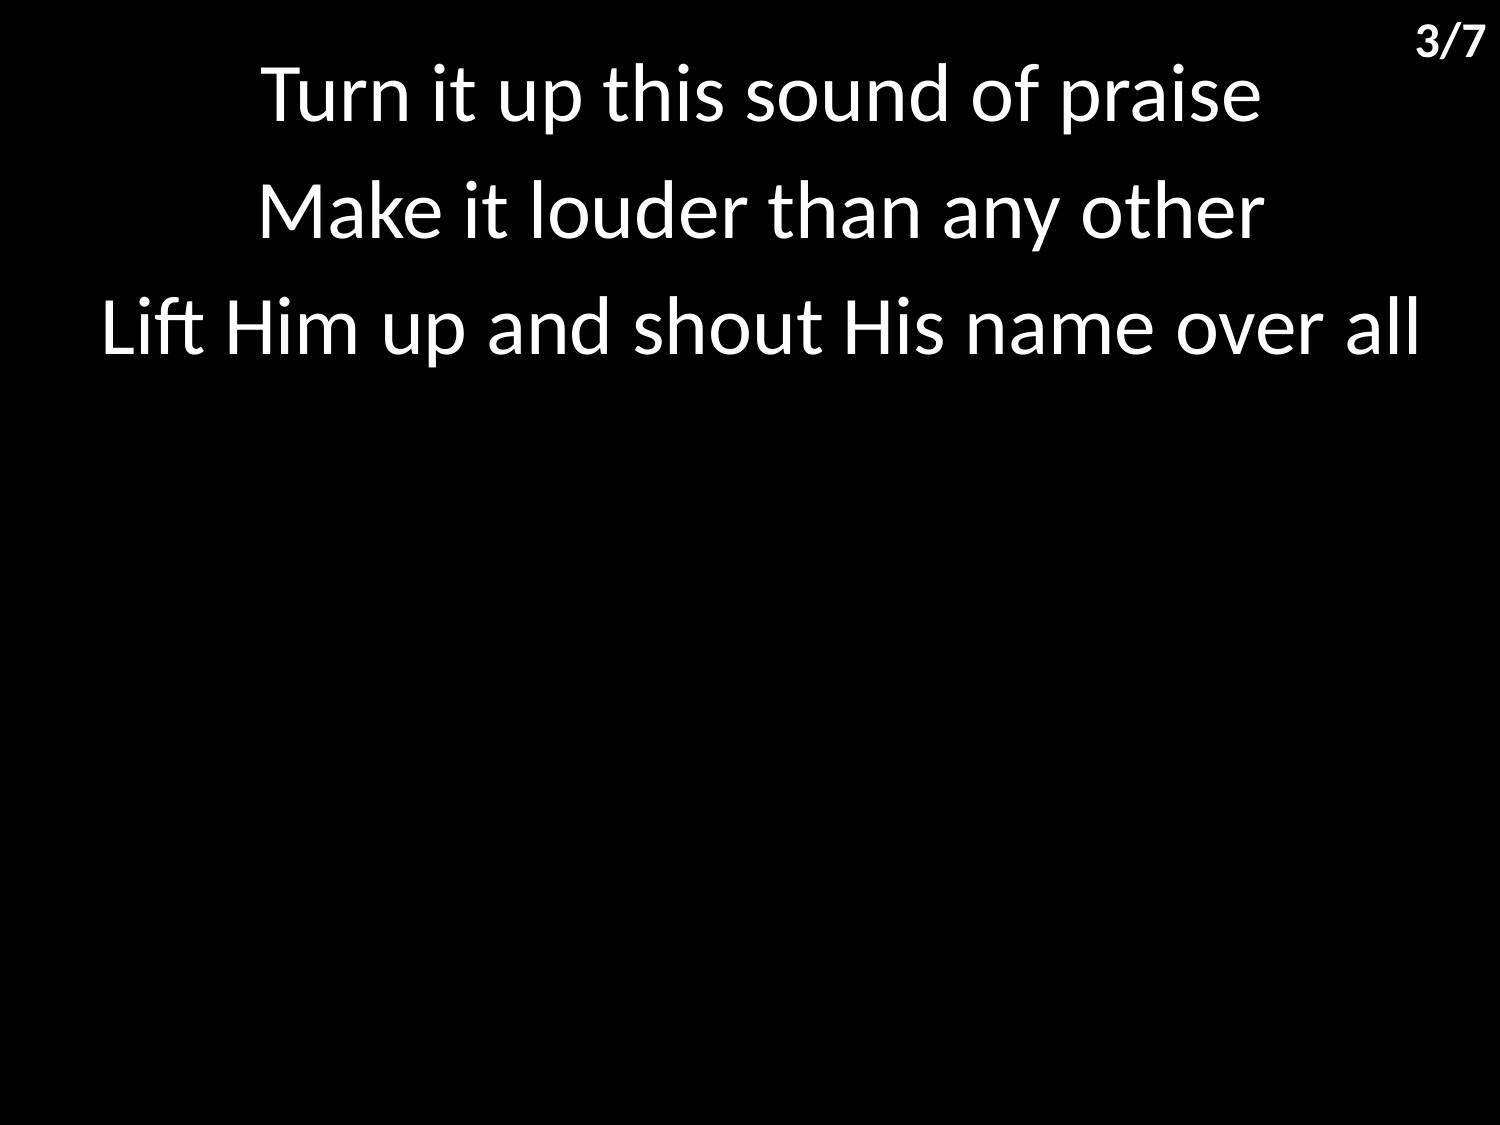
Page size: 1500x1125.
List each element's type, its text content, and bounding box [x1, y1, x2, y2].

text_box 3/7 [1399, 0, 1500, 75]
subtitle Turn it up this sound of praise Make it louder than any other Lift Him up and shout His name over all [53, 30, 1471, 1094]
